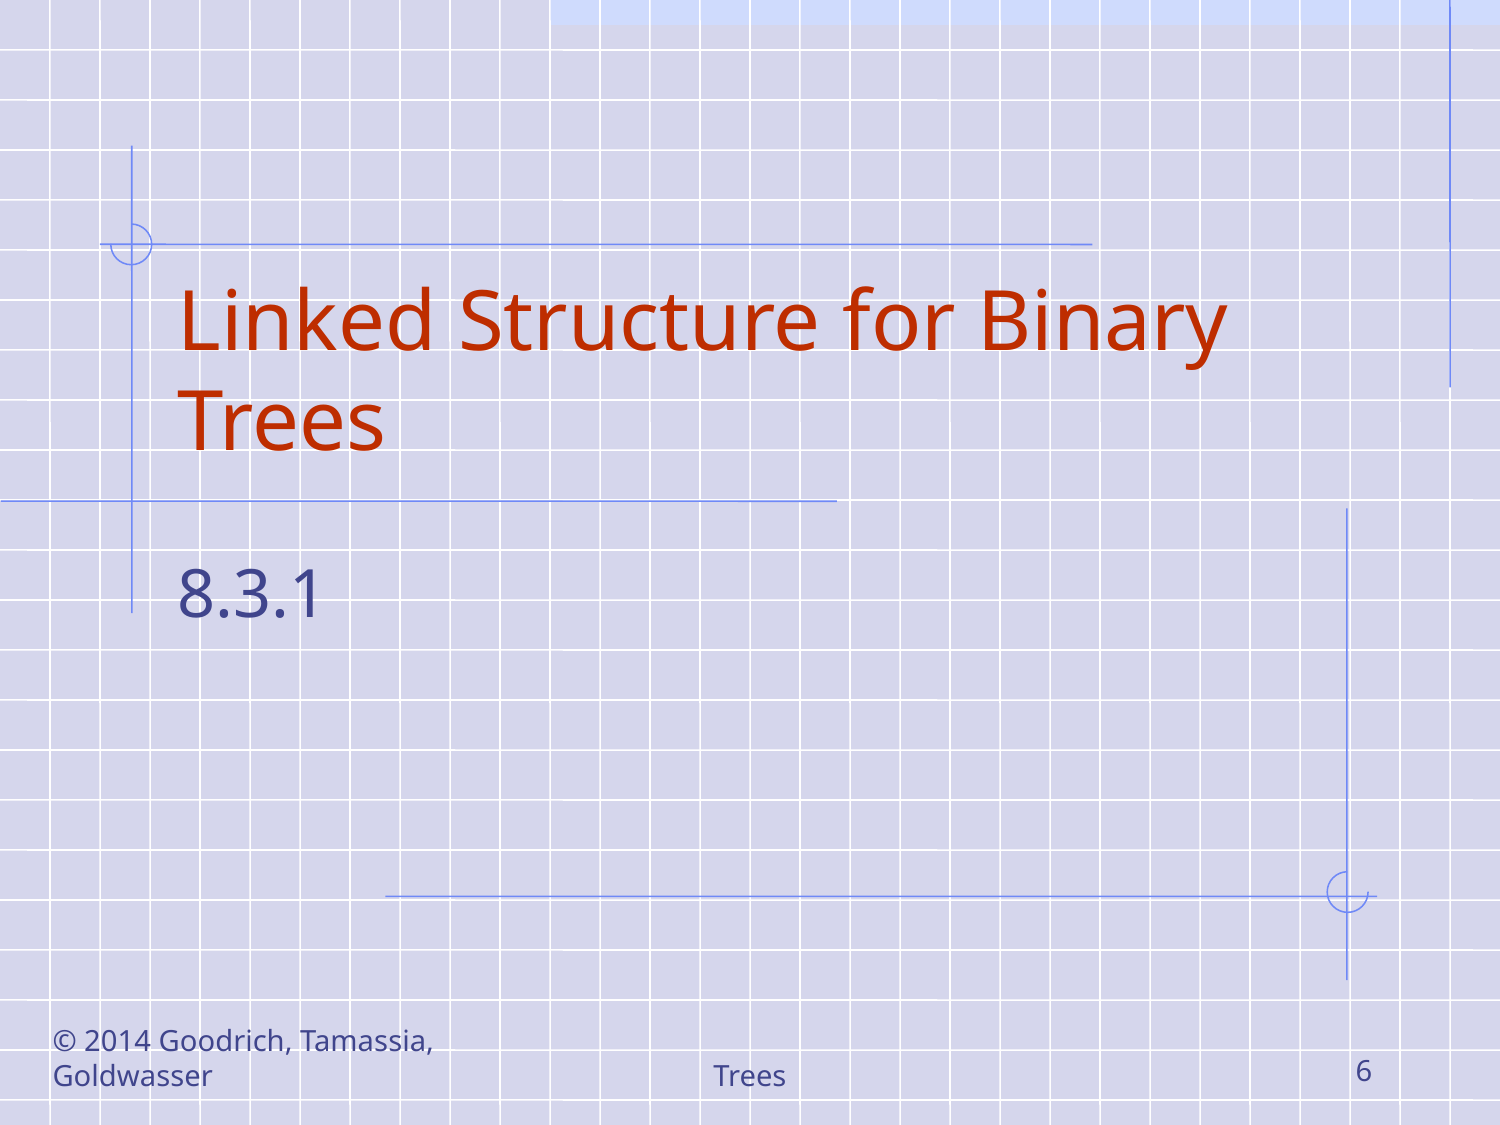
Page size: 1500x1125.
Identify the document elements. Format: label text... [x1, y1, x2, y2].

title Linked Structure for Binary Trees [162, 287, 1438, 475]
slide_number 6 [1074, 1024, 1388, 1101]
subtitle 8.3.1 [162, 542, 1213, 831]
slide_number © 2014 Goodrich, Tamassia, Goldwasser [37, 1024, 512, 1101]
footer Trees [512, 1024, 988, 1101]
